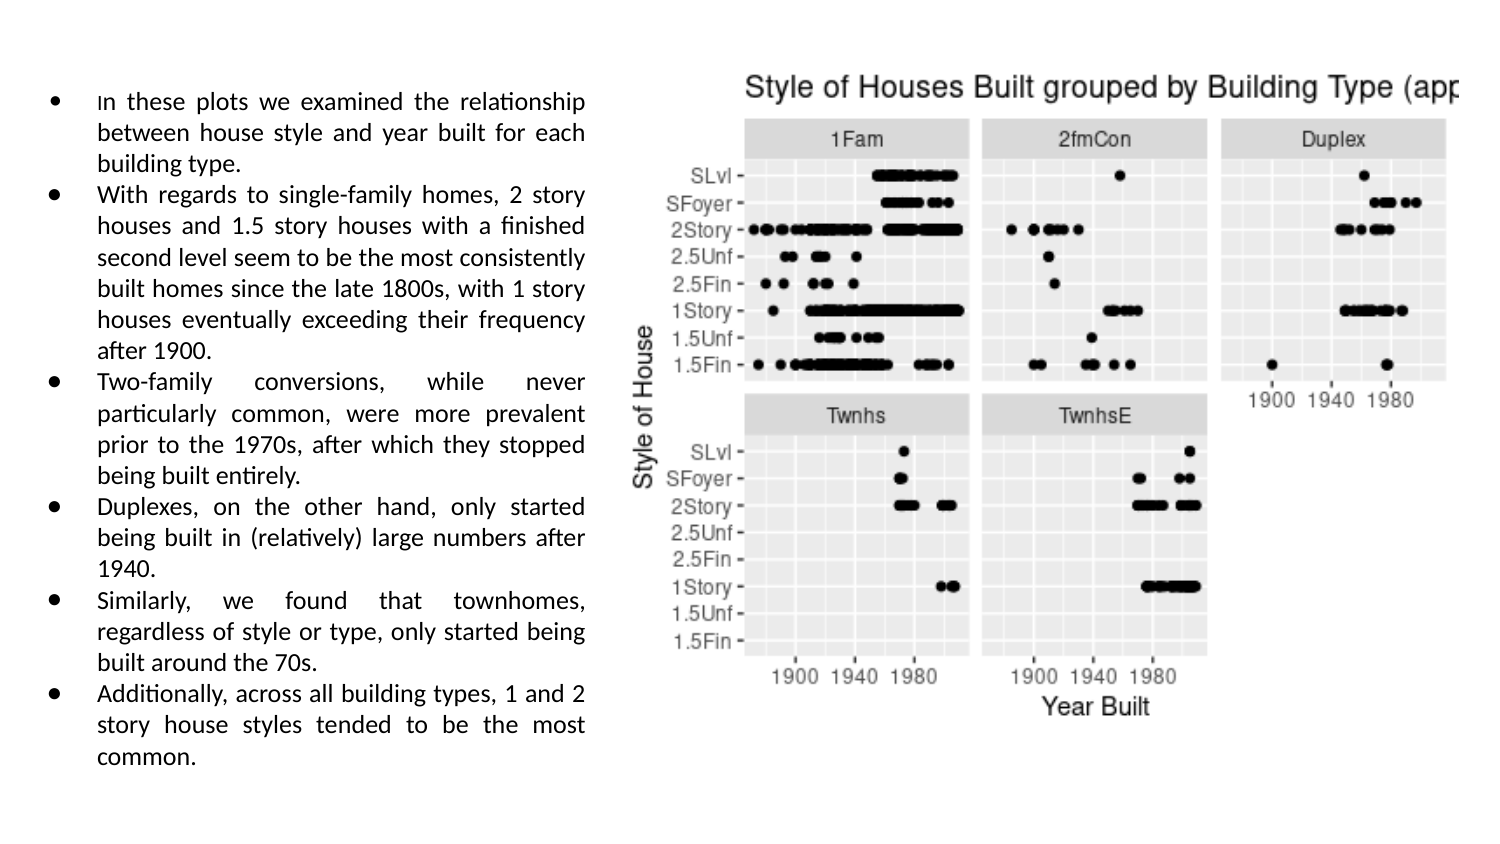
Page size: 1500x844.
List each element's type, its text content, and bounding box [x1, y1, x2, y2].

list In these plots we examined the relationship between house style and year built for each building type. With regards to single-family homes, 2 story houses and 1.5 story houses with a finished second level seem to be the most consistently built homes since the late 1800s, with 1 story houses eventually exceeding their frequency after 1900. Two-family conversions, while never particularly common, were more prevalent prior to the 1970s, after which they stopped being built entirely. Duplexes, on the other hand, only started being built in (relatively) large numbers after 1940. Similarly, we found that townhomes, regardless of style or type, only started being built around the 70s. Additionally, across all building types, 1 and 2 story house styles tended to be the most common. [7, 46, 602, 844]
picture [620, 63, 1459, 735]
